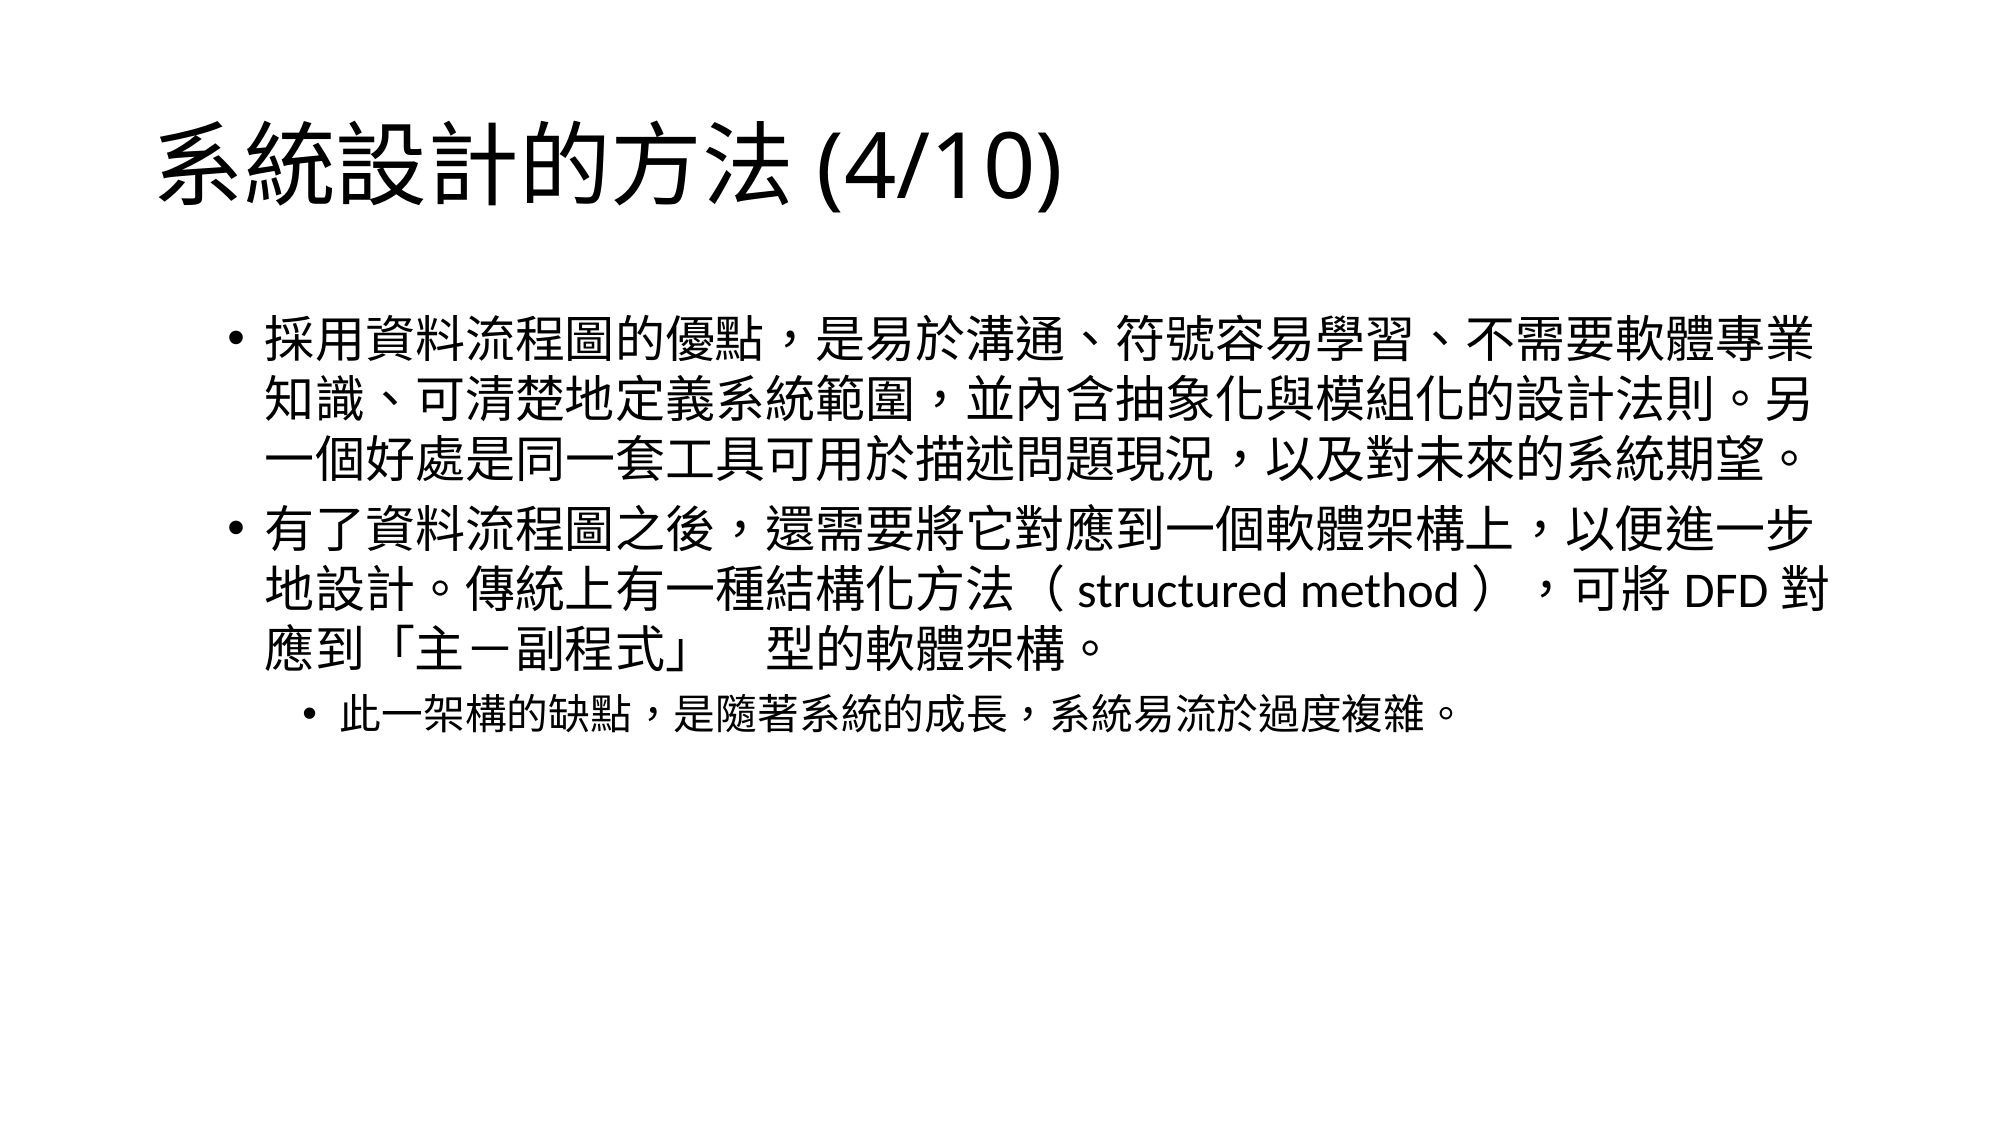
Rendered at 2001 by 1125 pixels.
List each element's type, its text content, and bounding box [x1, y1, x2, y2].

title 系統設計的方法(4/10) [137, 59, 1863, 278]
list 採用資料流程圖的優點，是易於溝通、符號容易學習、不需要軟體專業知識、可清楚地定義系統範圍，並內含抽象化與模組化的設計法則。另一個好處是同一套工具可用於描述問題現況，以及對未來的系統期望。 有了資料流程圖之後，還需要將它對應到一個軟體架構上，以便進一步地設計。傳統上有一種結構化方法（structured method），可將DFD對應到「主－副程式」 型的軟體架構。 此一架構的缺點，是隨著系統的成長，系統易流於過度複雜。 [137, 299, 1863, 1014]
